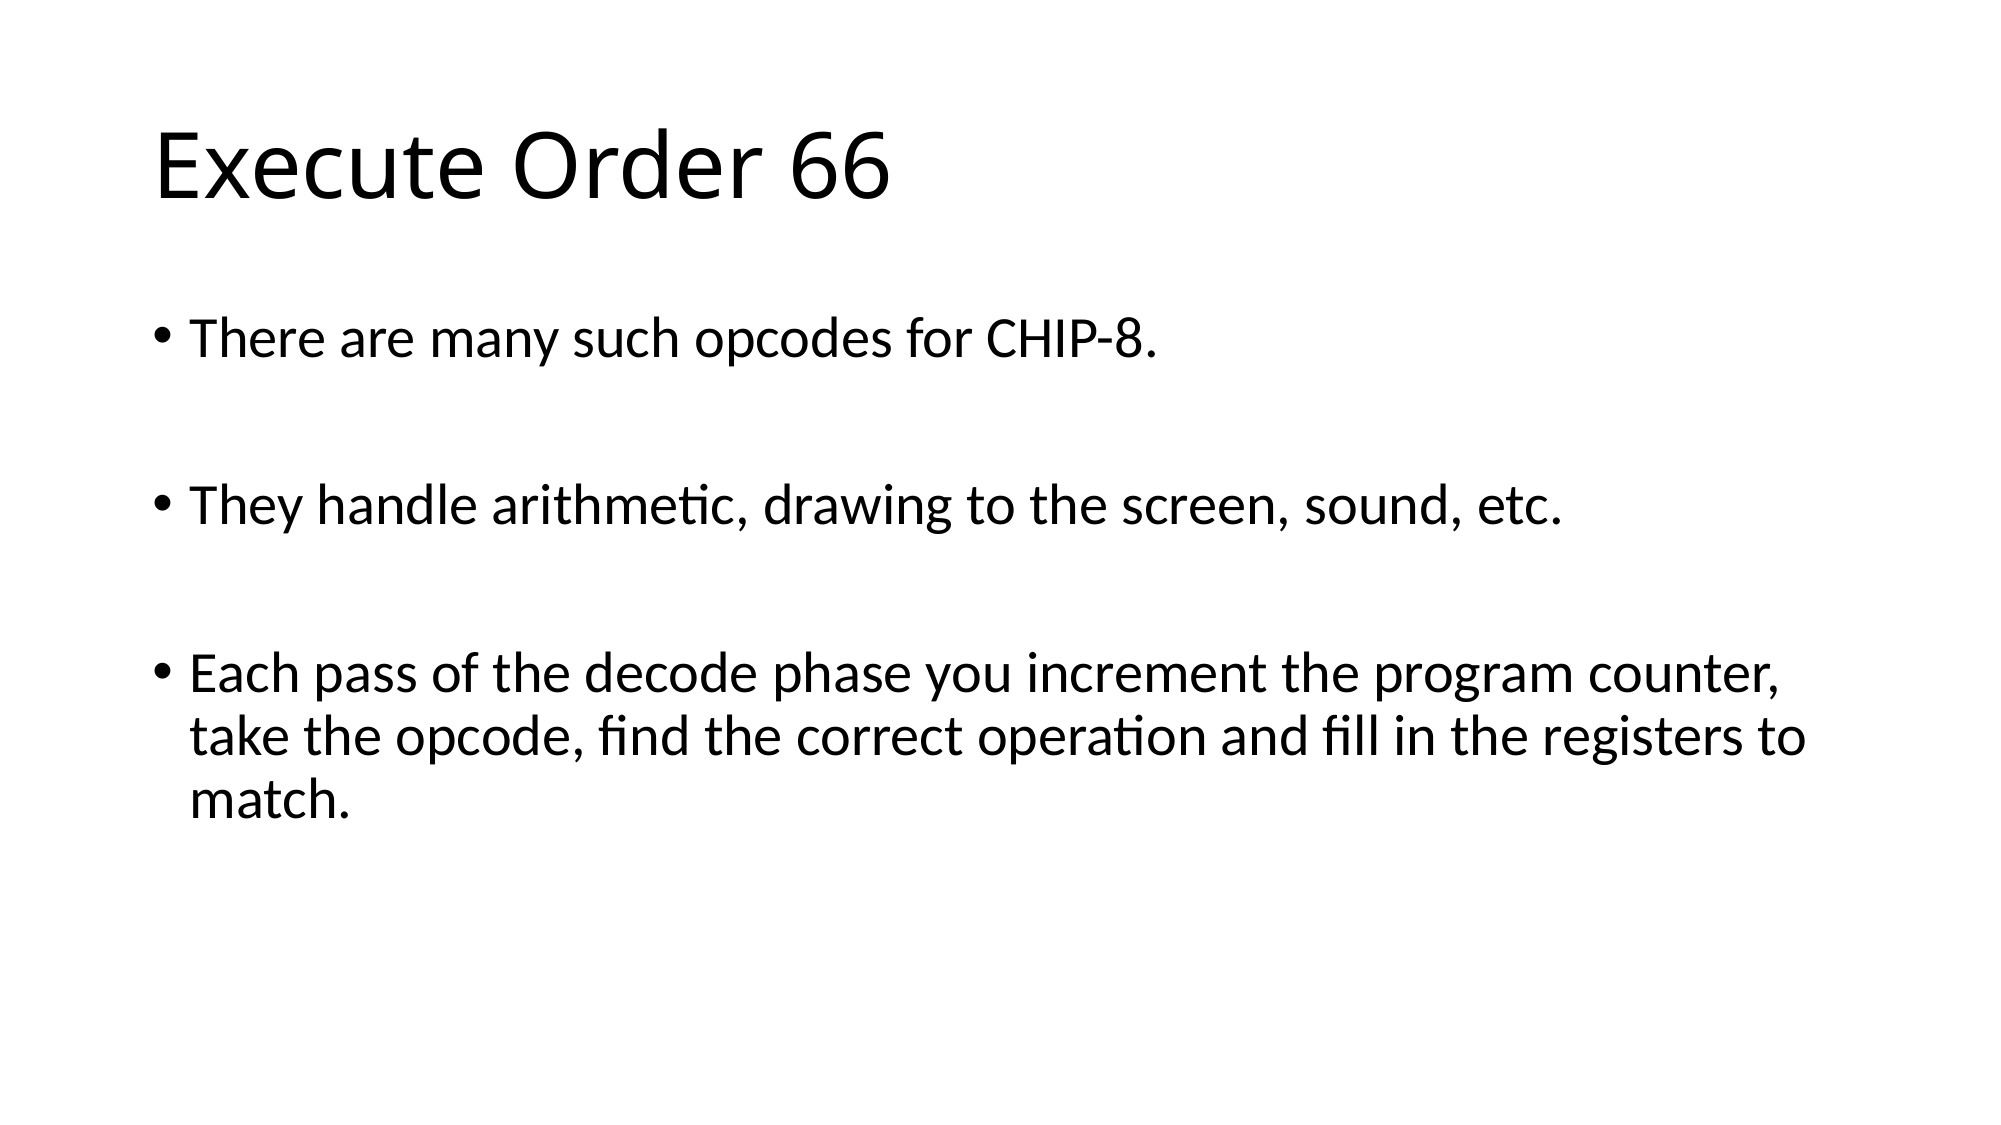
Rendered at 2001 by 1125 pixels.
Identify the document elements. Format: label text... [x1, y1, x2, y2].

title Execute Order 66 [137, 59, 1863, 278]
list There are many such opcodes for CHIP-8. They handle arithmetic, drawing to the screen, sound, etc. Each pass of the decode phase you increment the program counter, take the opcode, find the correct operation and fill in the registers to match. [137, 299, 1863, 1014]
